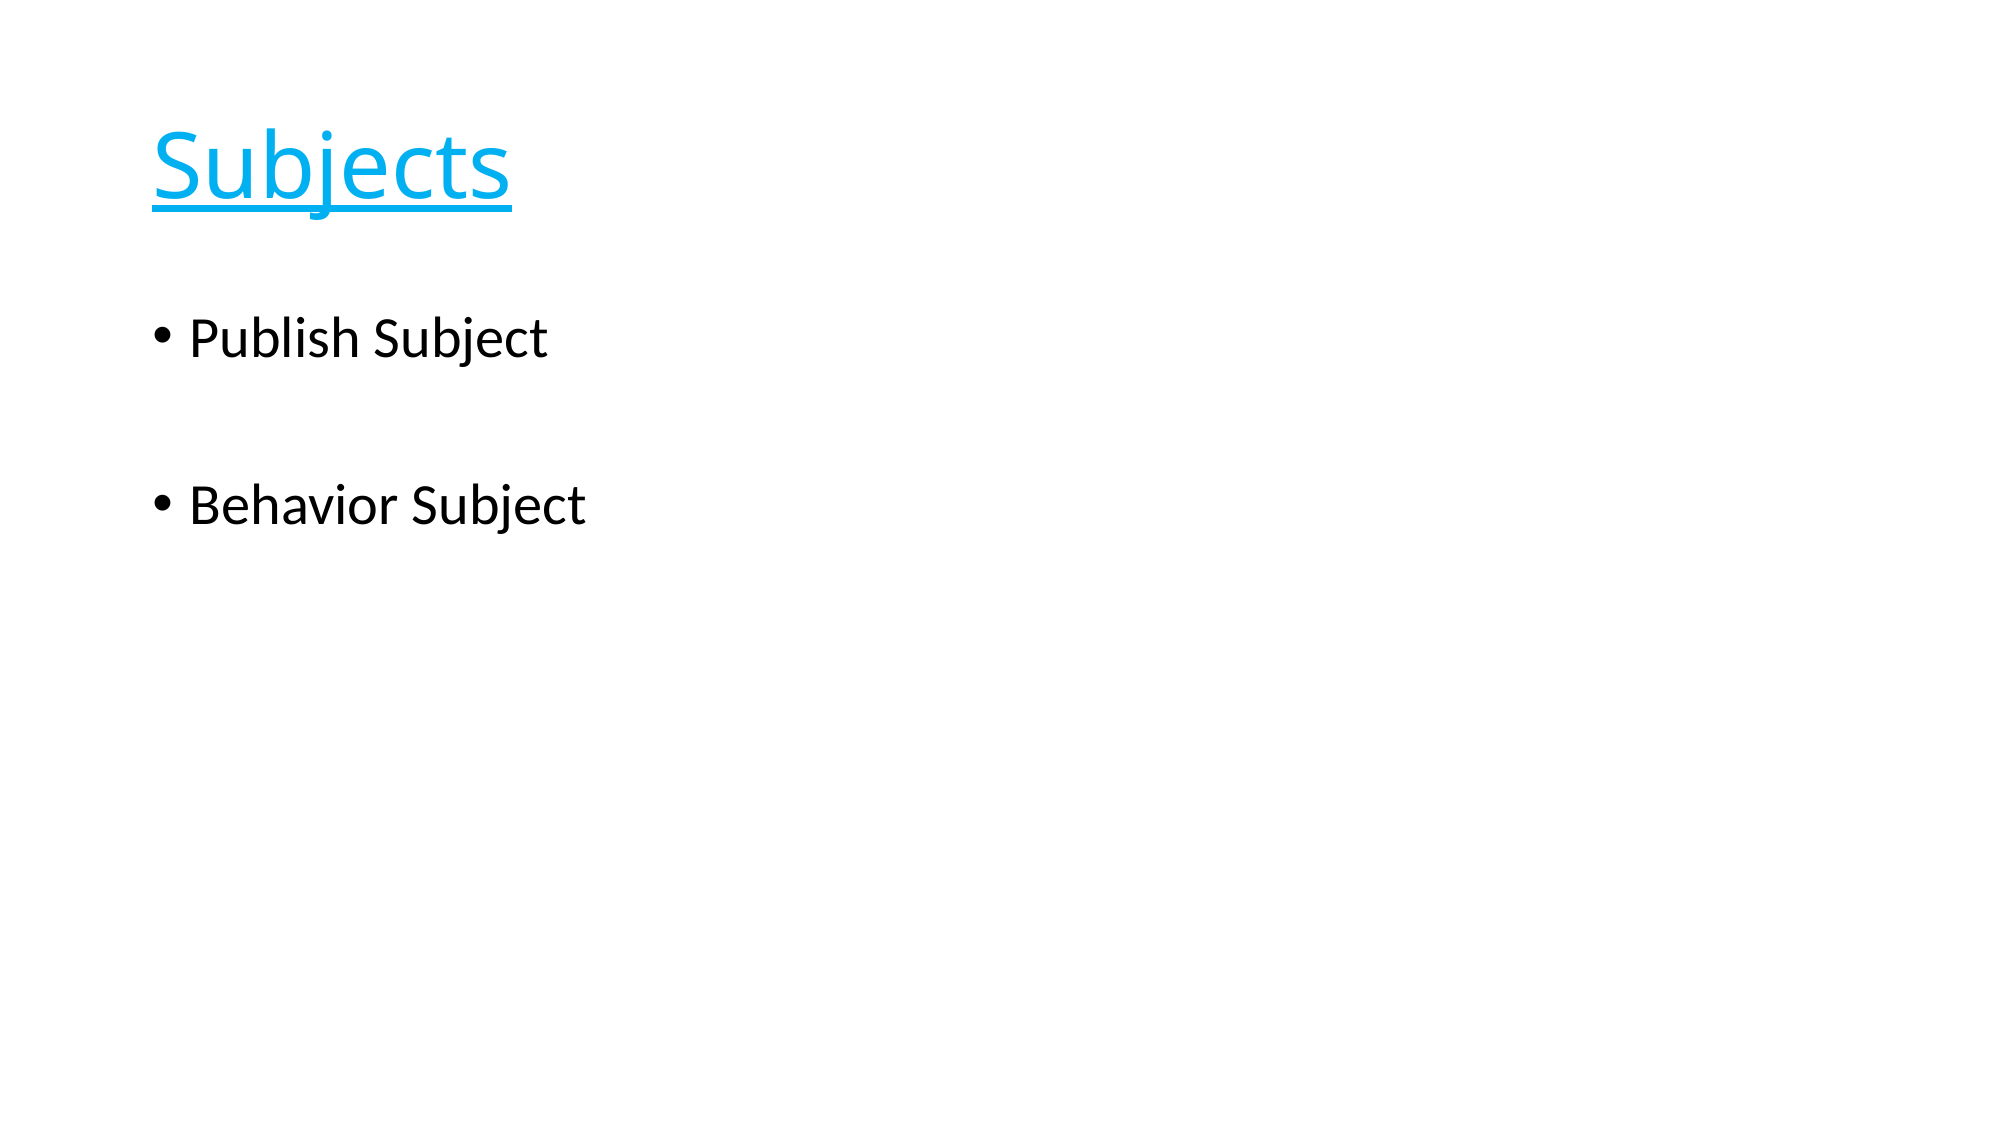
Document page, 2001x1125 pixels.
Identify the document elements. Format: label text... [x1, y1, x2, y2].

title Subjects [137, 59, 1863, 278]
list Publish Subject Behavior Subject [137, 299, 1863, 1014]
